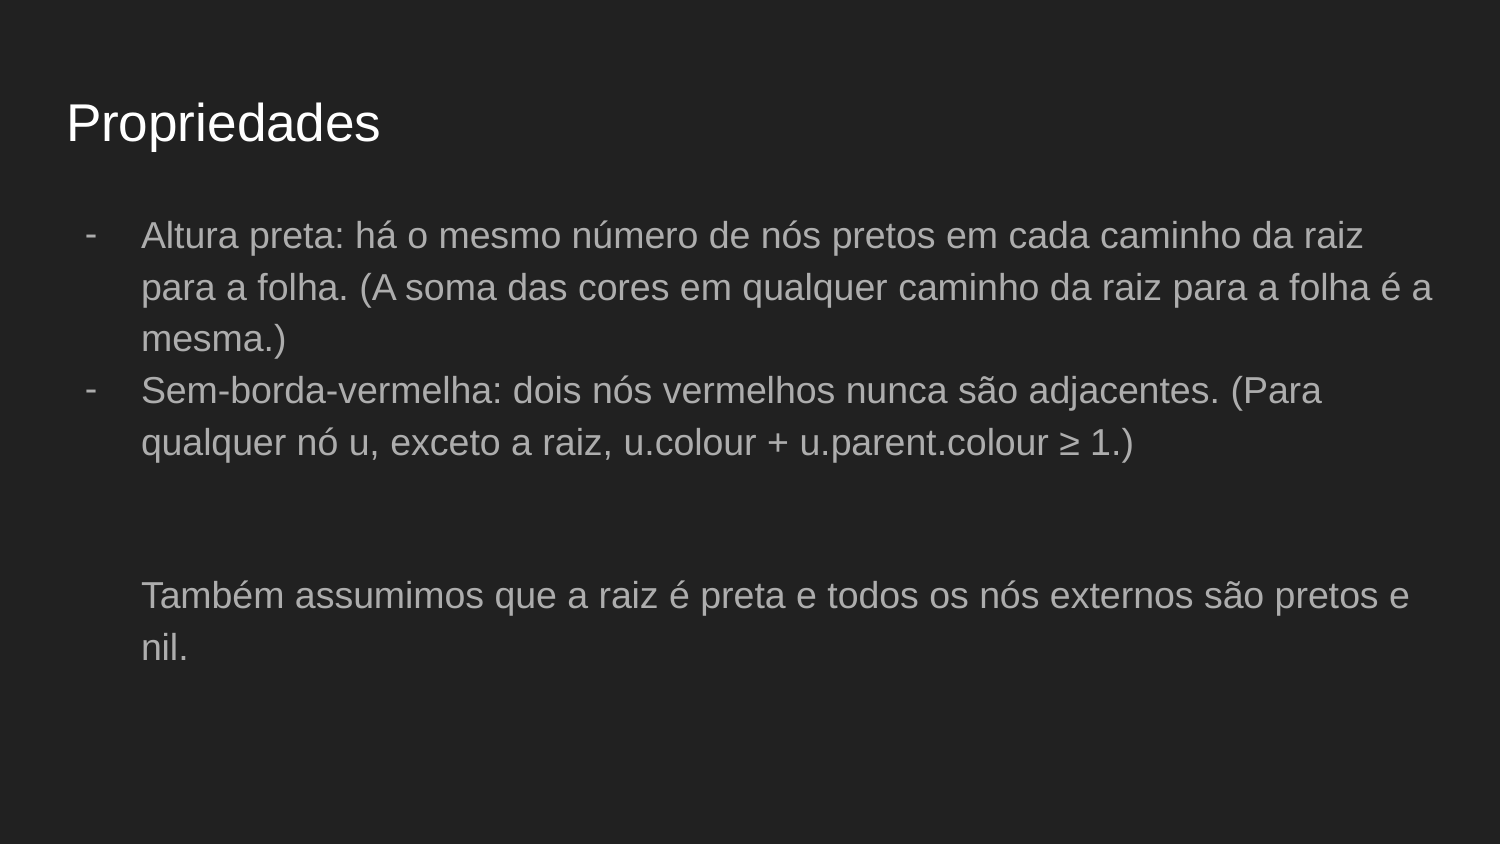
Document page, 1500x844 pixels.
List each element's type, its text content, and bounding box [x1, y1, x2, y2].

title Propriedades [51, 72, 1449, 167]
list Altura preta: há o mesmo número de nós pretos em cada caminho da raiz para a folha. (A soma das cores em qualquer caminho da raiz para a folha é a mesma.) Sem-borda-vermelha: dois nós vermelhos nunca são adjacentes. (Para qualquer nó u, exceto a raiz, u.colour + u.parent.colour ≥ 1.) Também assumimos que a raiz é preta e todos os nós externos são pretos e nil. [51, 189, 1449, 750]
